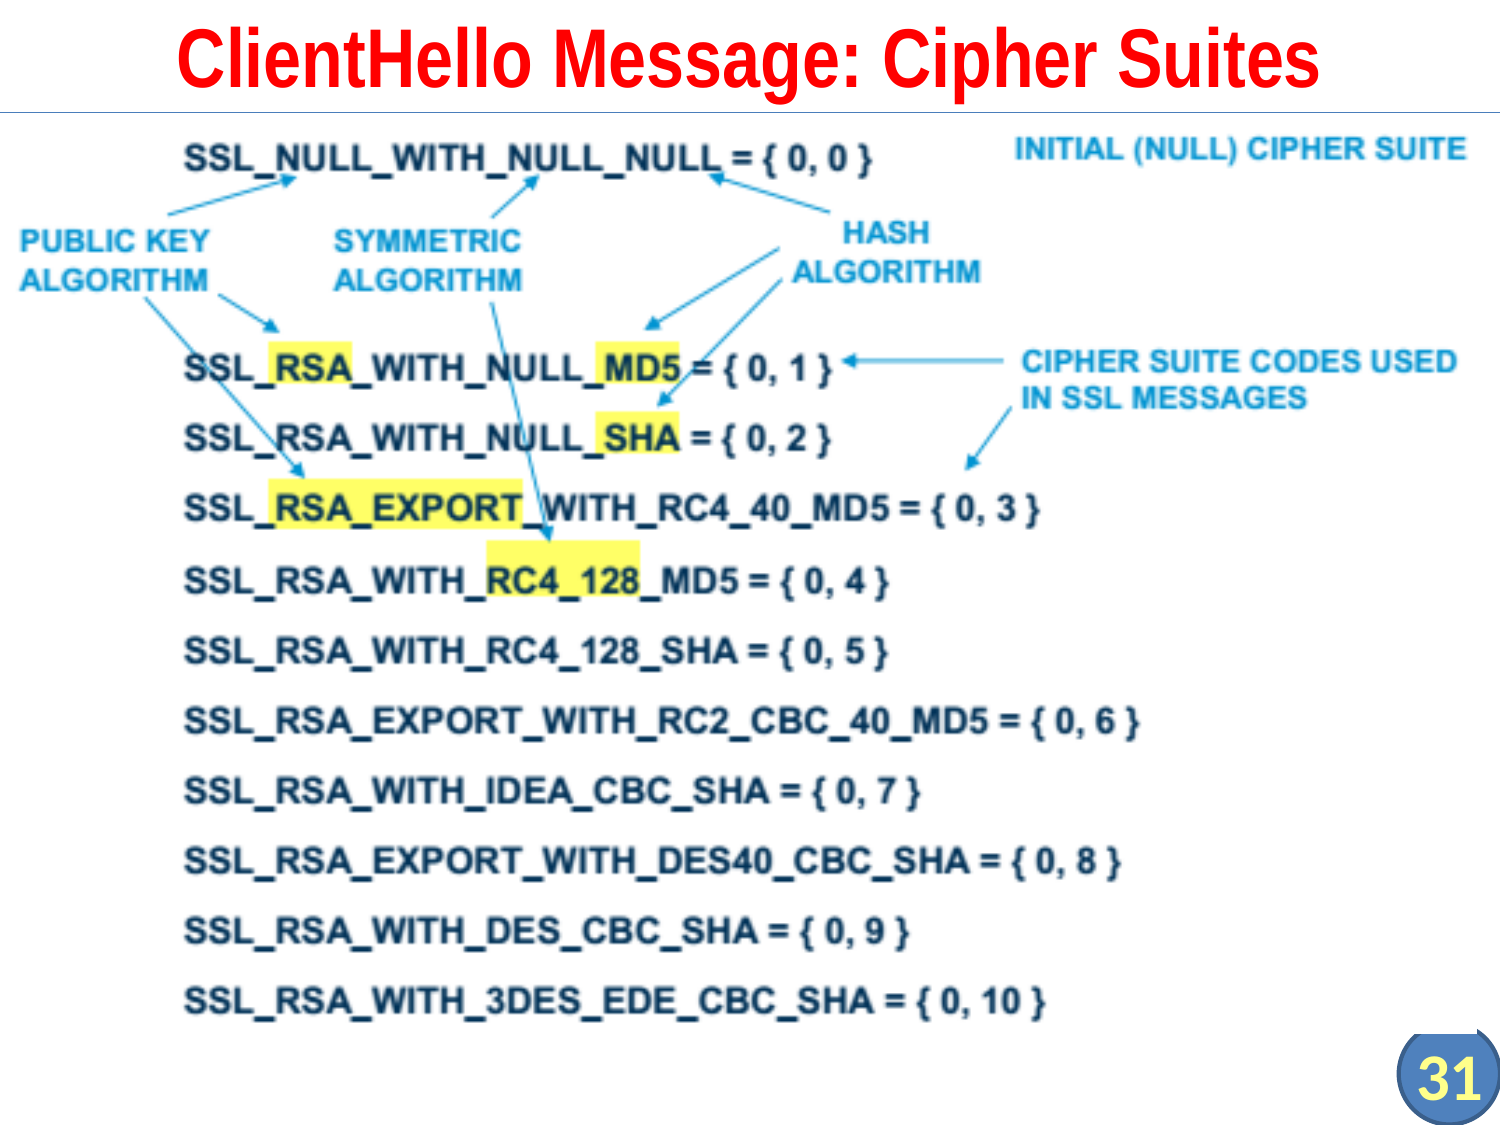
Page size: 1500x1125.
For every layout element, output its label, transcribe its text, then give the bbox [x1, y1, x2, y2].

title ClientHello Message: Cipher Suites [0, 0, 1500, 113]
slide_number 31 [1399, 1023, 1500, 1125]
picture [12, 124, 1477, 1034]
